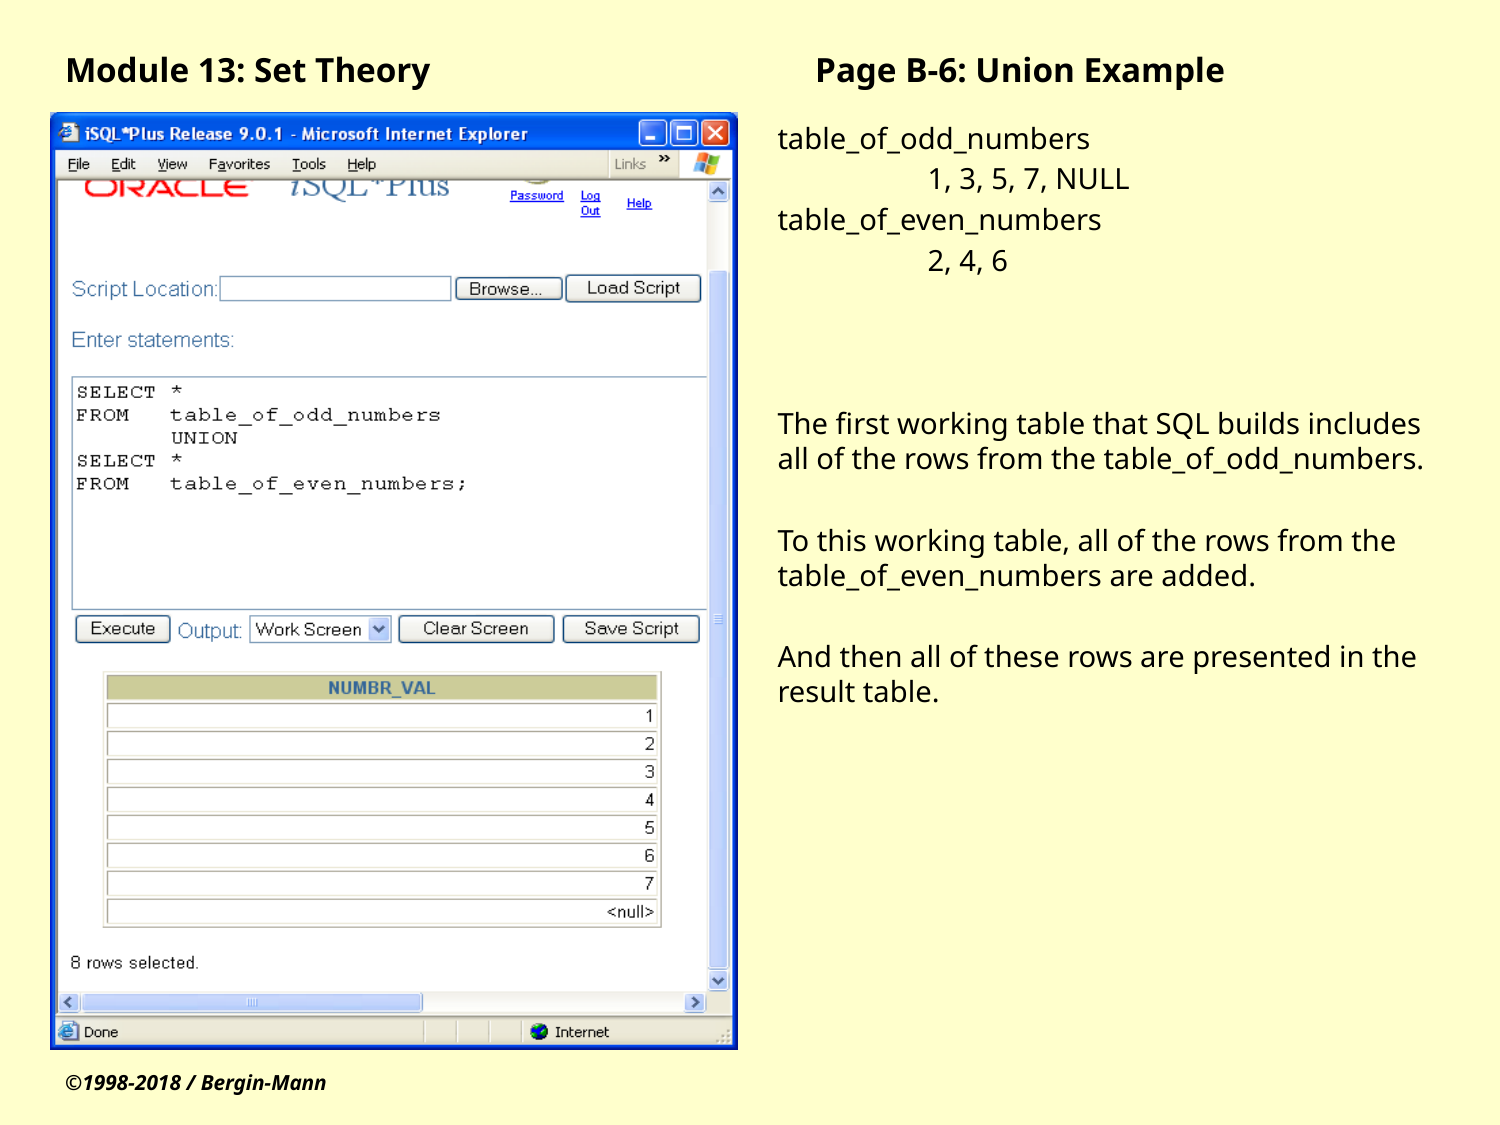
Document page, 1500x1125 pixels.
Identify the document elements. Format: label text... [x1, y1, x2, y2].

title Module 13: Set Theory Page B-6: Union Example [50, 37, 1450, 100]
slide_number ©1998-2018 / Bergin-Mann [50, 1062, 425, 1100]
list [49, 112, 738, 1051]
list table_of_odd_numbers 1, 3, 5, 7, NULL table_of_even_numbers 2, 4, 6 The first working table that SQL builds includes all of the rows from the table_of_odd_numbers. To this working table, all of the rows from the table_of_even_numbers are added. And then all of these rows are presented in the result table. [762, 112, 1450, 1050]
